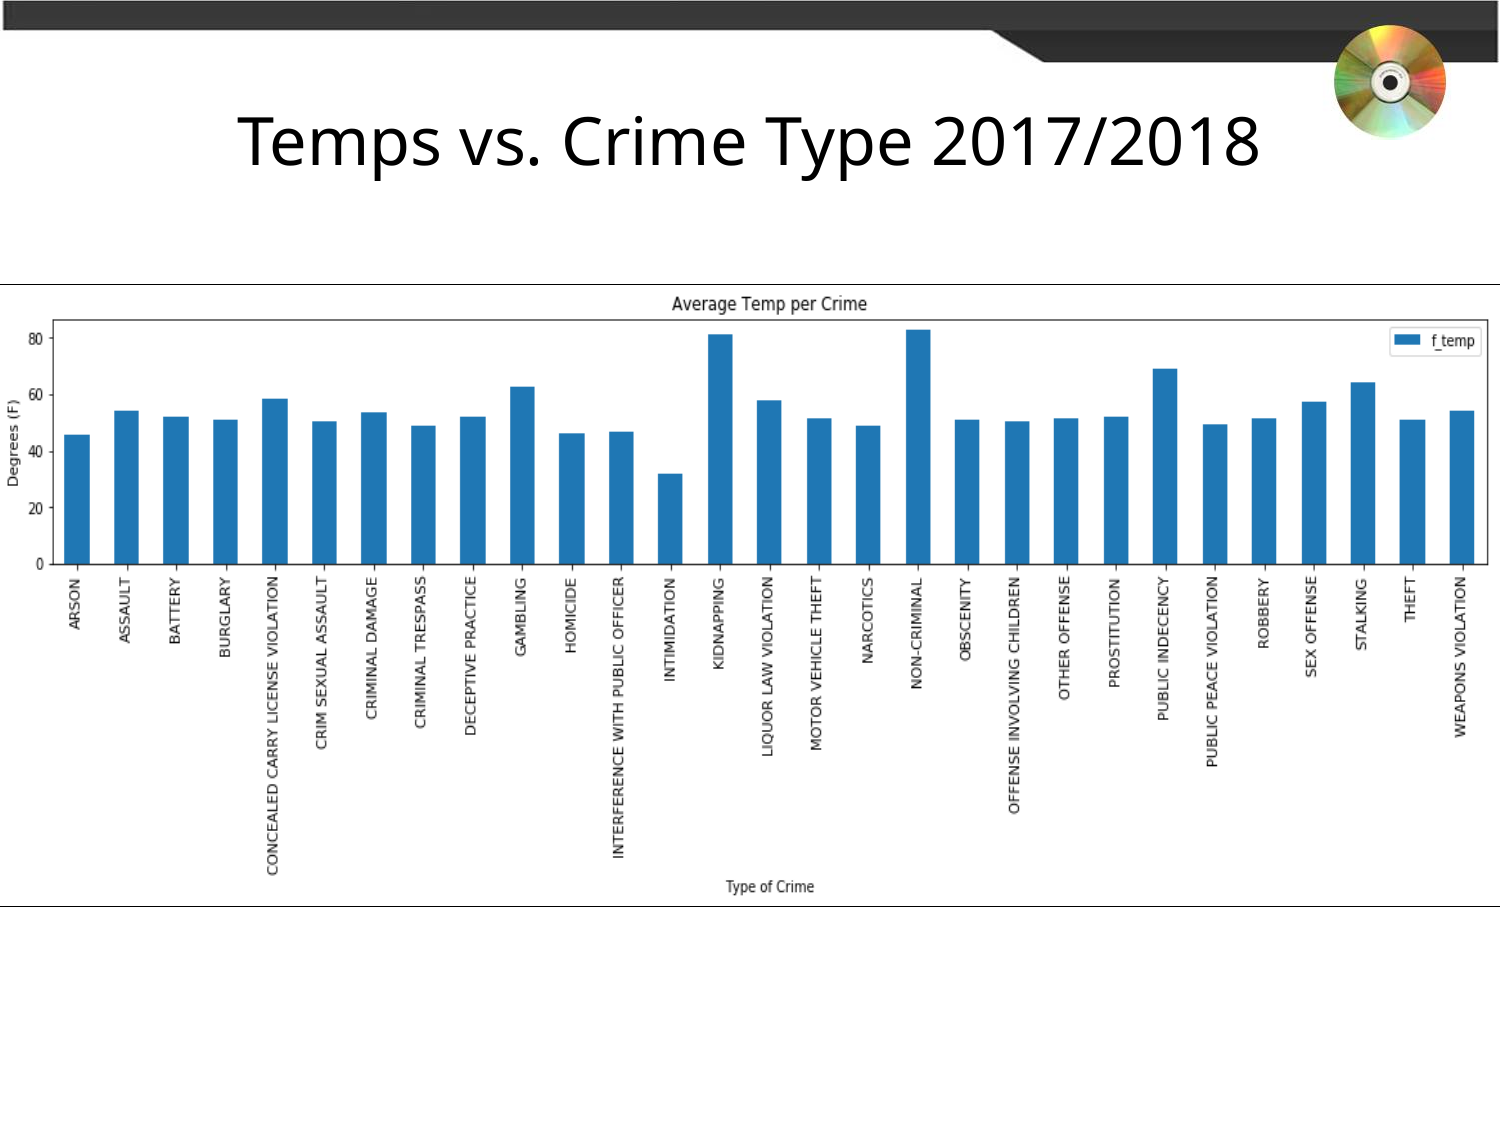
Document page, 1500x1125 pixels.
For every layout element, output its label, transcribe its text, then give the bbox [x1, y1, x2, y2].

title Temps vs. Crime Type 2017/2018 [75, 45, 1425, 233]
picture [0, 0, 1500, 140]
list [0, 285, 1500, 907]
